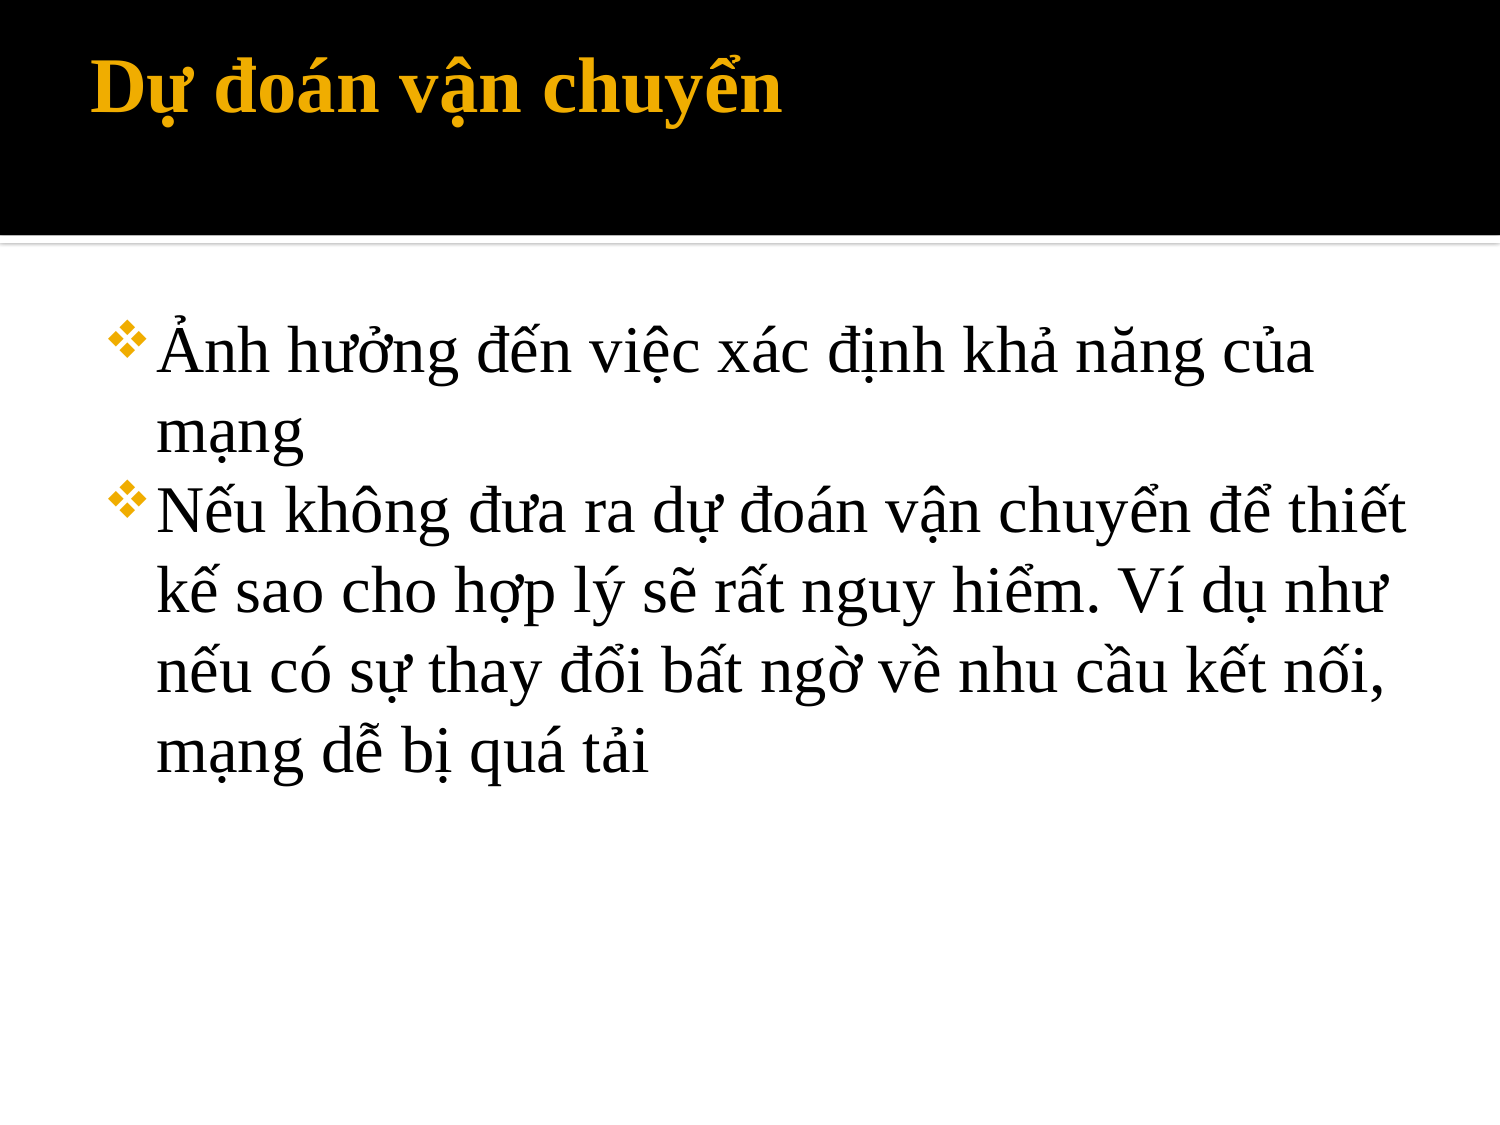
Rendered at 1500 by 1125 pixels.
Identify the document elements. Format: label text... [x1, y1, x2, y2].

list Ảnh hưởng đến việc xác định khả năng của mạng Nếu không đưa ra dự đoán vận chuyển để thiết kế sao cho hợp lý sẽ rất nguy hiểm. Ví dụ như nếu có sự thay đổi bất ngờ về nhu cầu kết nối, mạng dễ bị quá tải [75, 291, 1425, 1050]
title Dự đoán vận chuyển [75, 25, 1425, 231]
